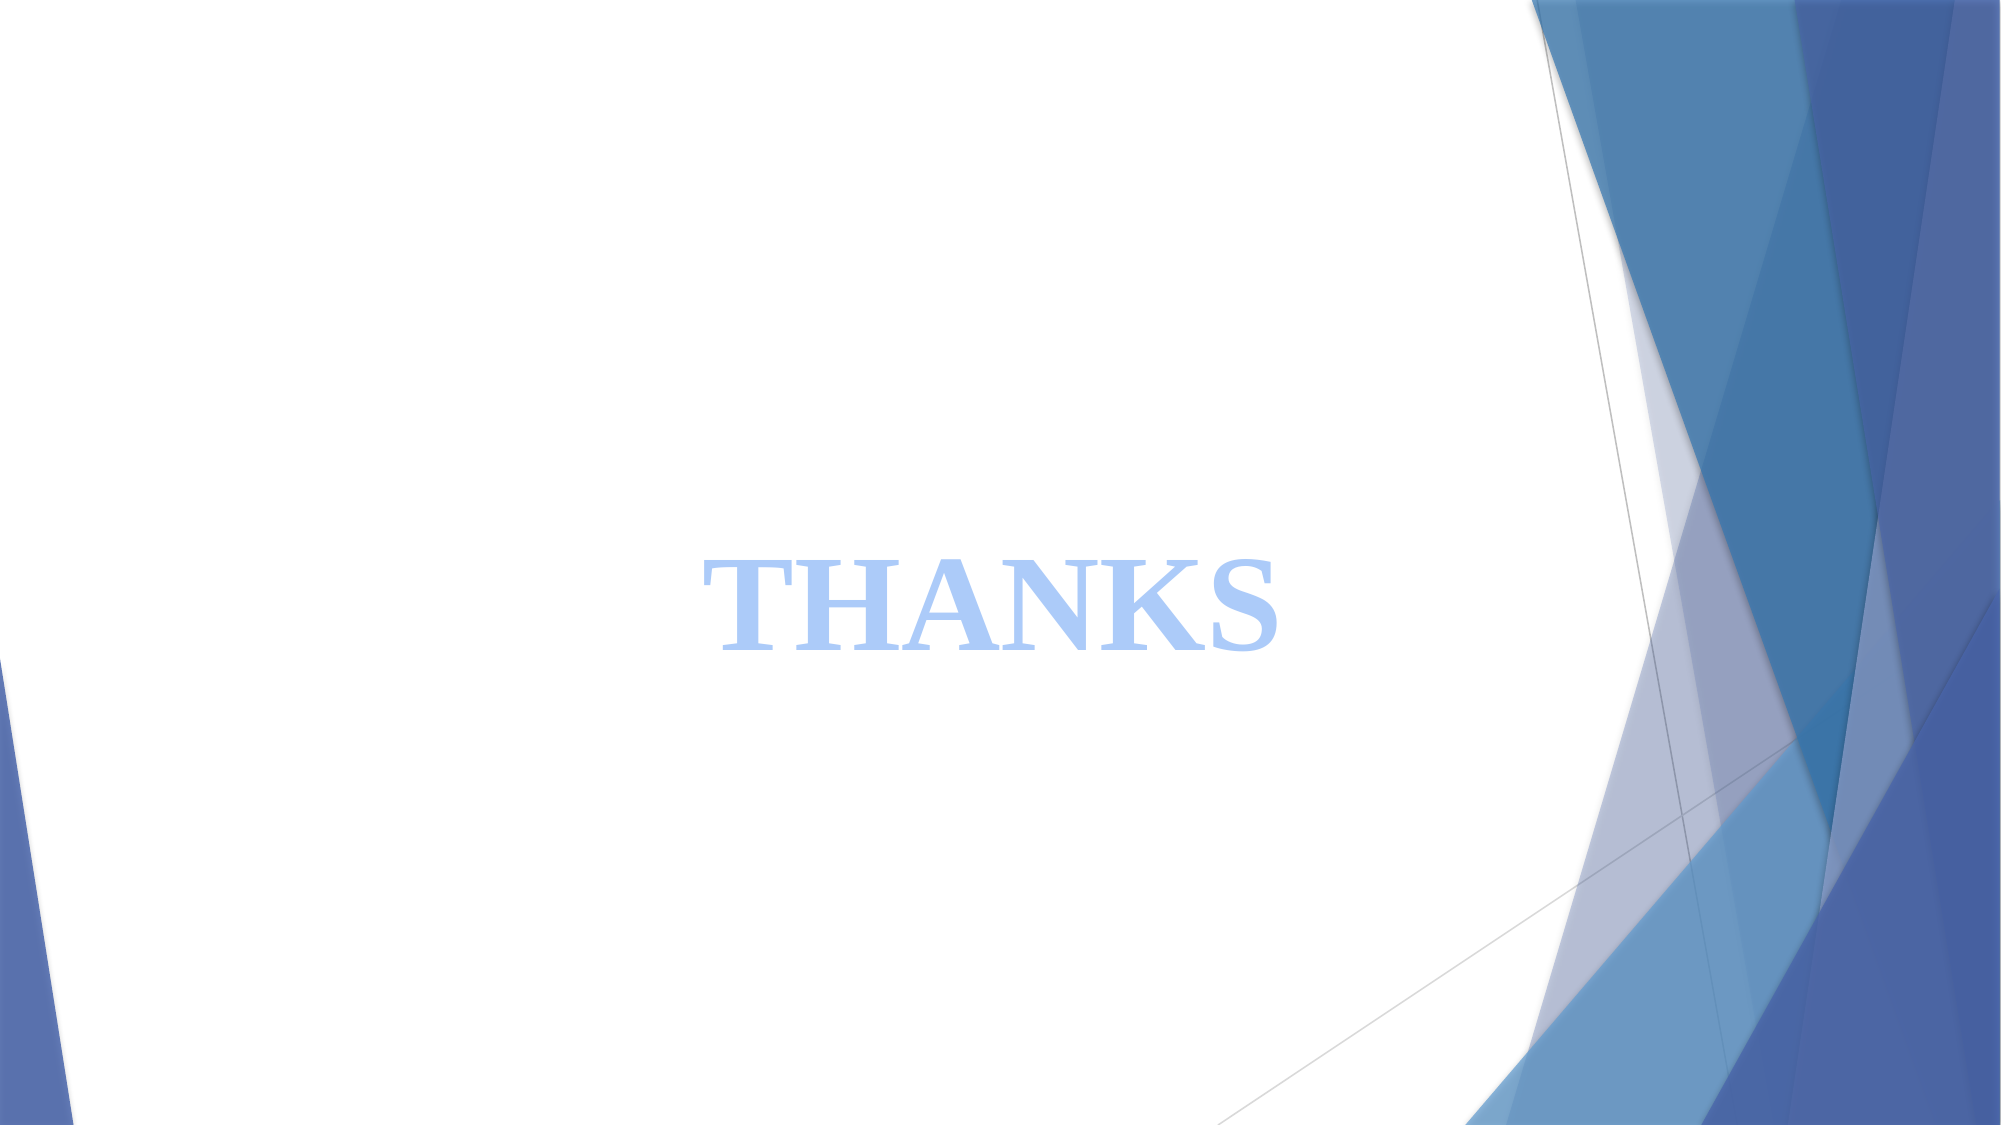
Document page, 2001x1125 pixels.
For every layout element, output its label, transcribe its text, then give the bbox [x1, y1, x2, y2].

text_box THANKS [685, 505, 1300, 686]
